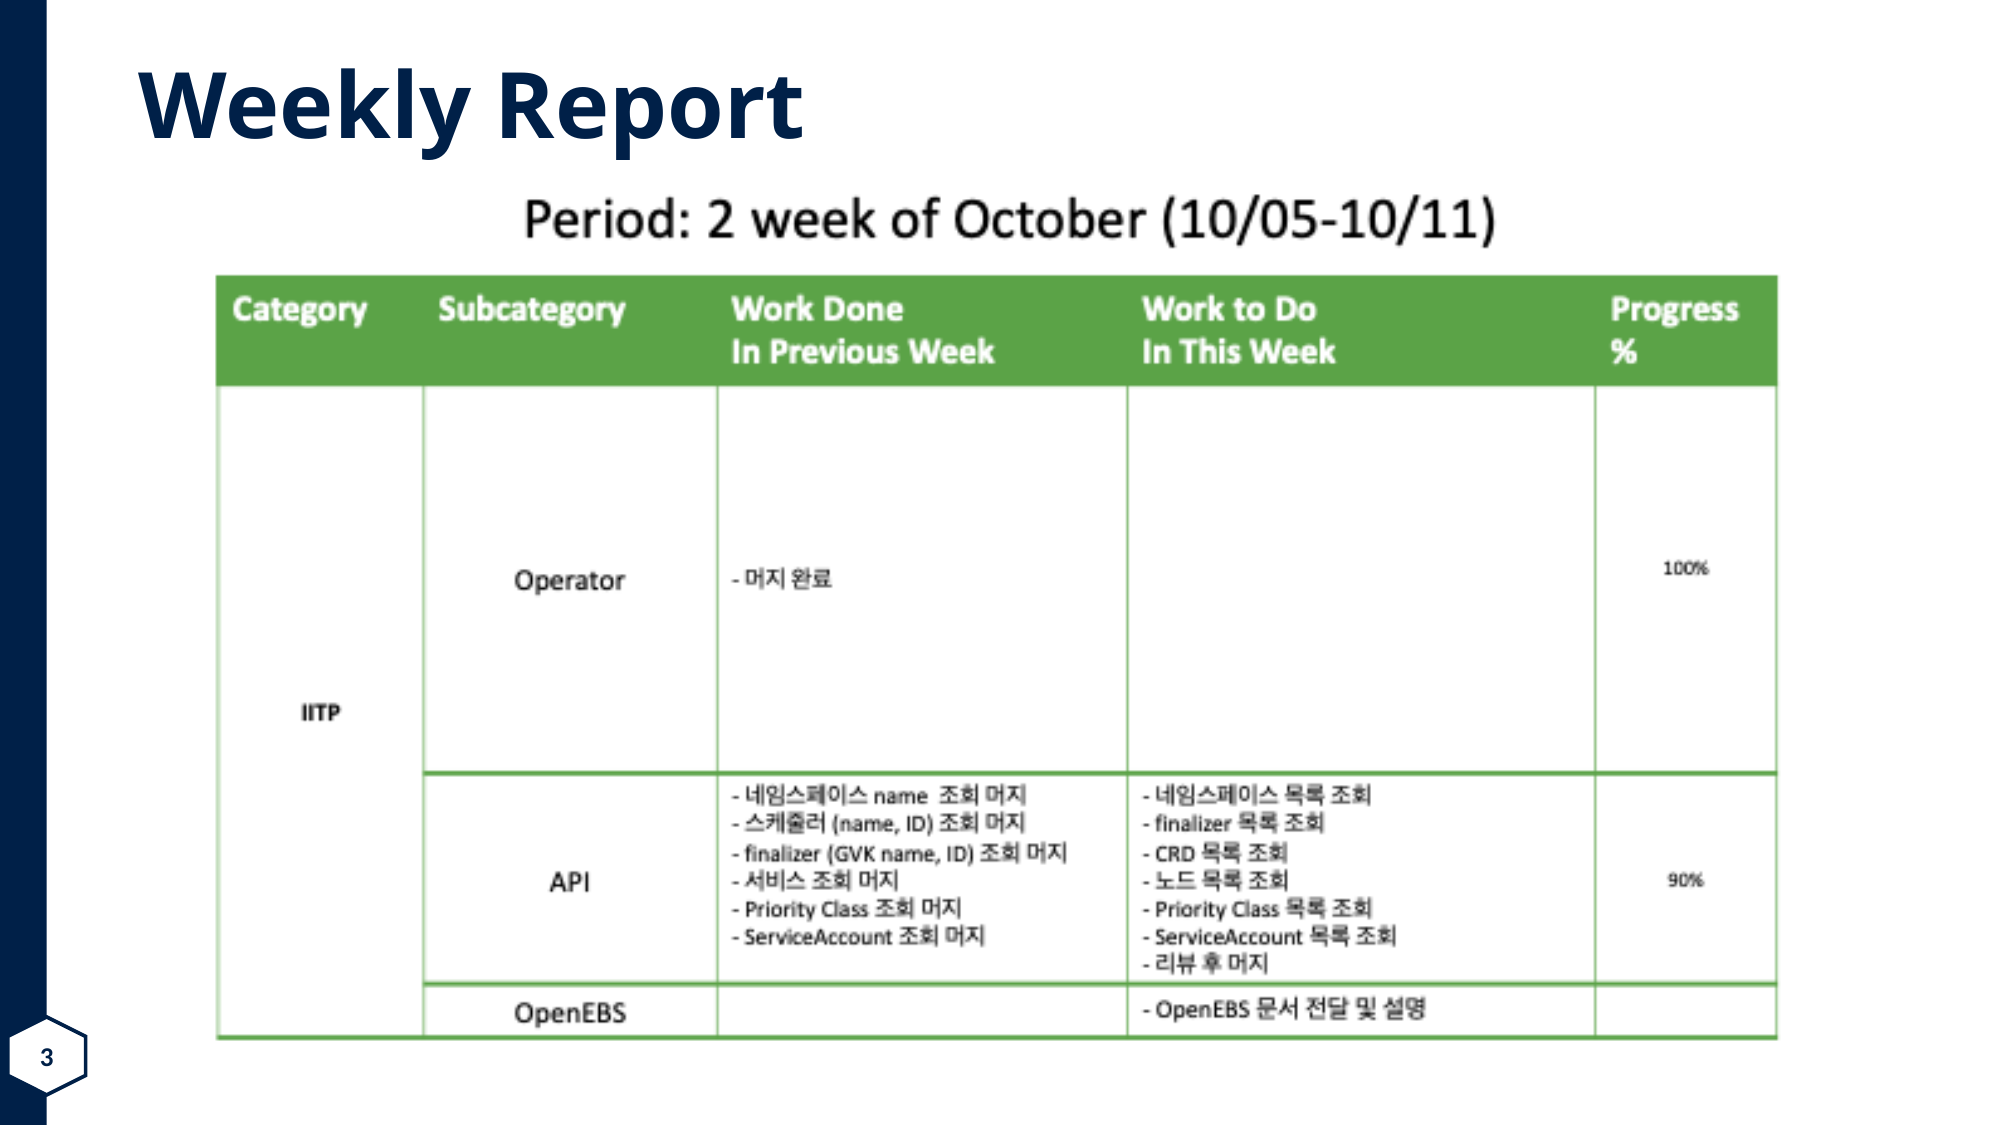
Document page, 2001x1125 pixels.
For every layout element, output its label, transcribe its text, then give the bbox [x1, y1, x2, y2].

picture [199, 178, 1801, 1061]
title Weekly Report [123, 0, 1849, 218]
